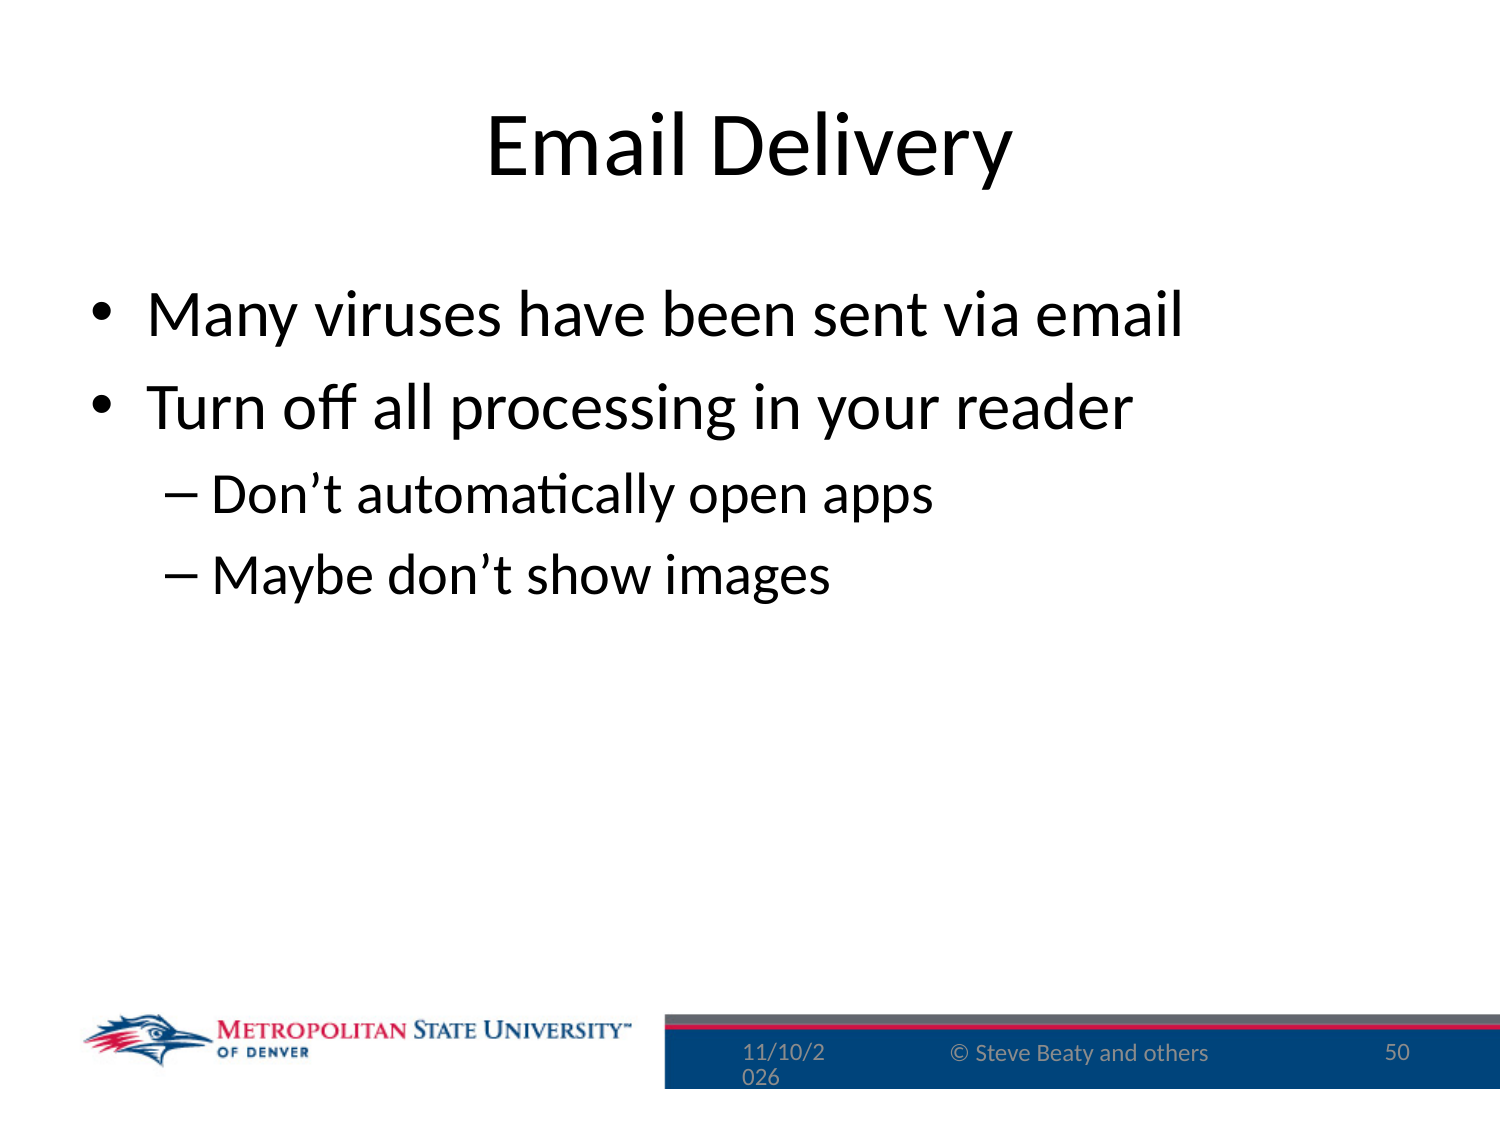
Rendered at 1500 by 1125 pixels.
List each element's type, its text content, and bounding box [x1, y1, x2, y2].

title Email Delivery [75, 45, 1425, 233]
picture [44, 1012, 1500, 1089]
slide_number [727, 1020, 842, 1081]
slide_number 50 [1316, 1020, 1425, 1081]
footer © Steve Beaty and others [841, 1021, 1317, 1082]
list Many viruses have been sent via email Turn off all processing in your reader Don’t automatically open apps Maybe don’t show images [75, 262, 1425, 1005]
